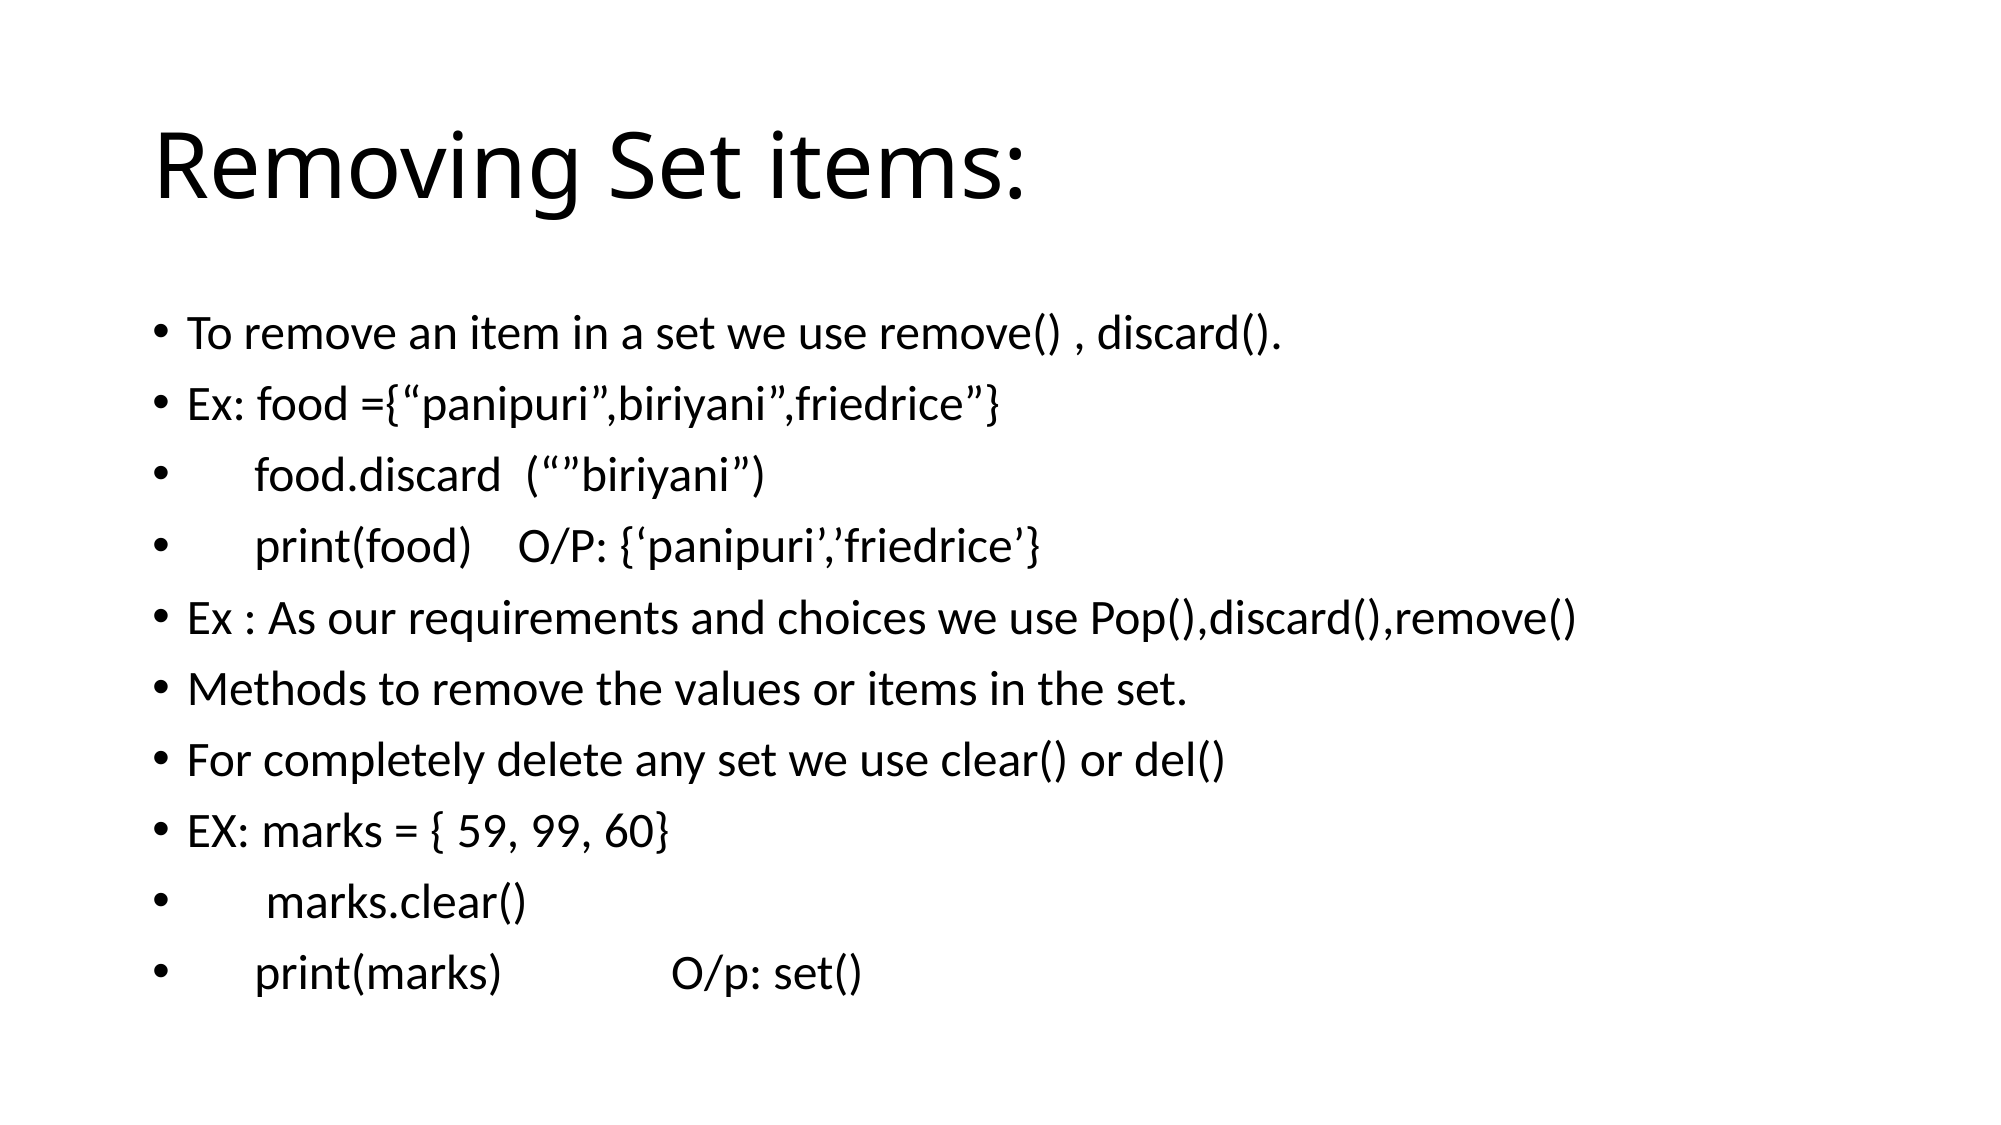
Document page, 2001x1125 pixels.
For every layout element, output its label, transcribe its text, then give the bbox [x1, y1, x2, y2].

list To remove an item in a set we use remove() , discard(). Ex: food ={“panipuri”,biriyani”,friedrice”} food.discard (“”biriyani”) print(food) O/P: {‘panipuri’,’friedrice’} Ex : As our requirements and choices we use Pop(),discard(),remove() Methods to remove the values or items in the set. For completely delete any set we use clear() or del() EX: marks = { 59, 99, 60} marks.clear() print(marks) O/p: set() [137, 299, 1863, 1014]
title Removing Set items: [137, 59, 1863, 278]
